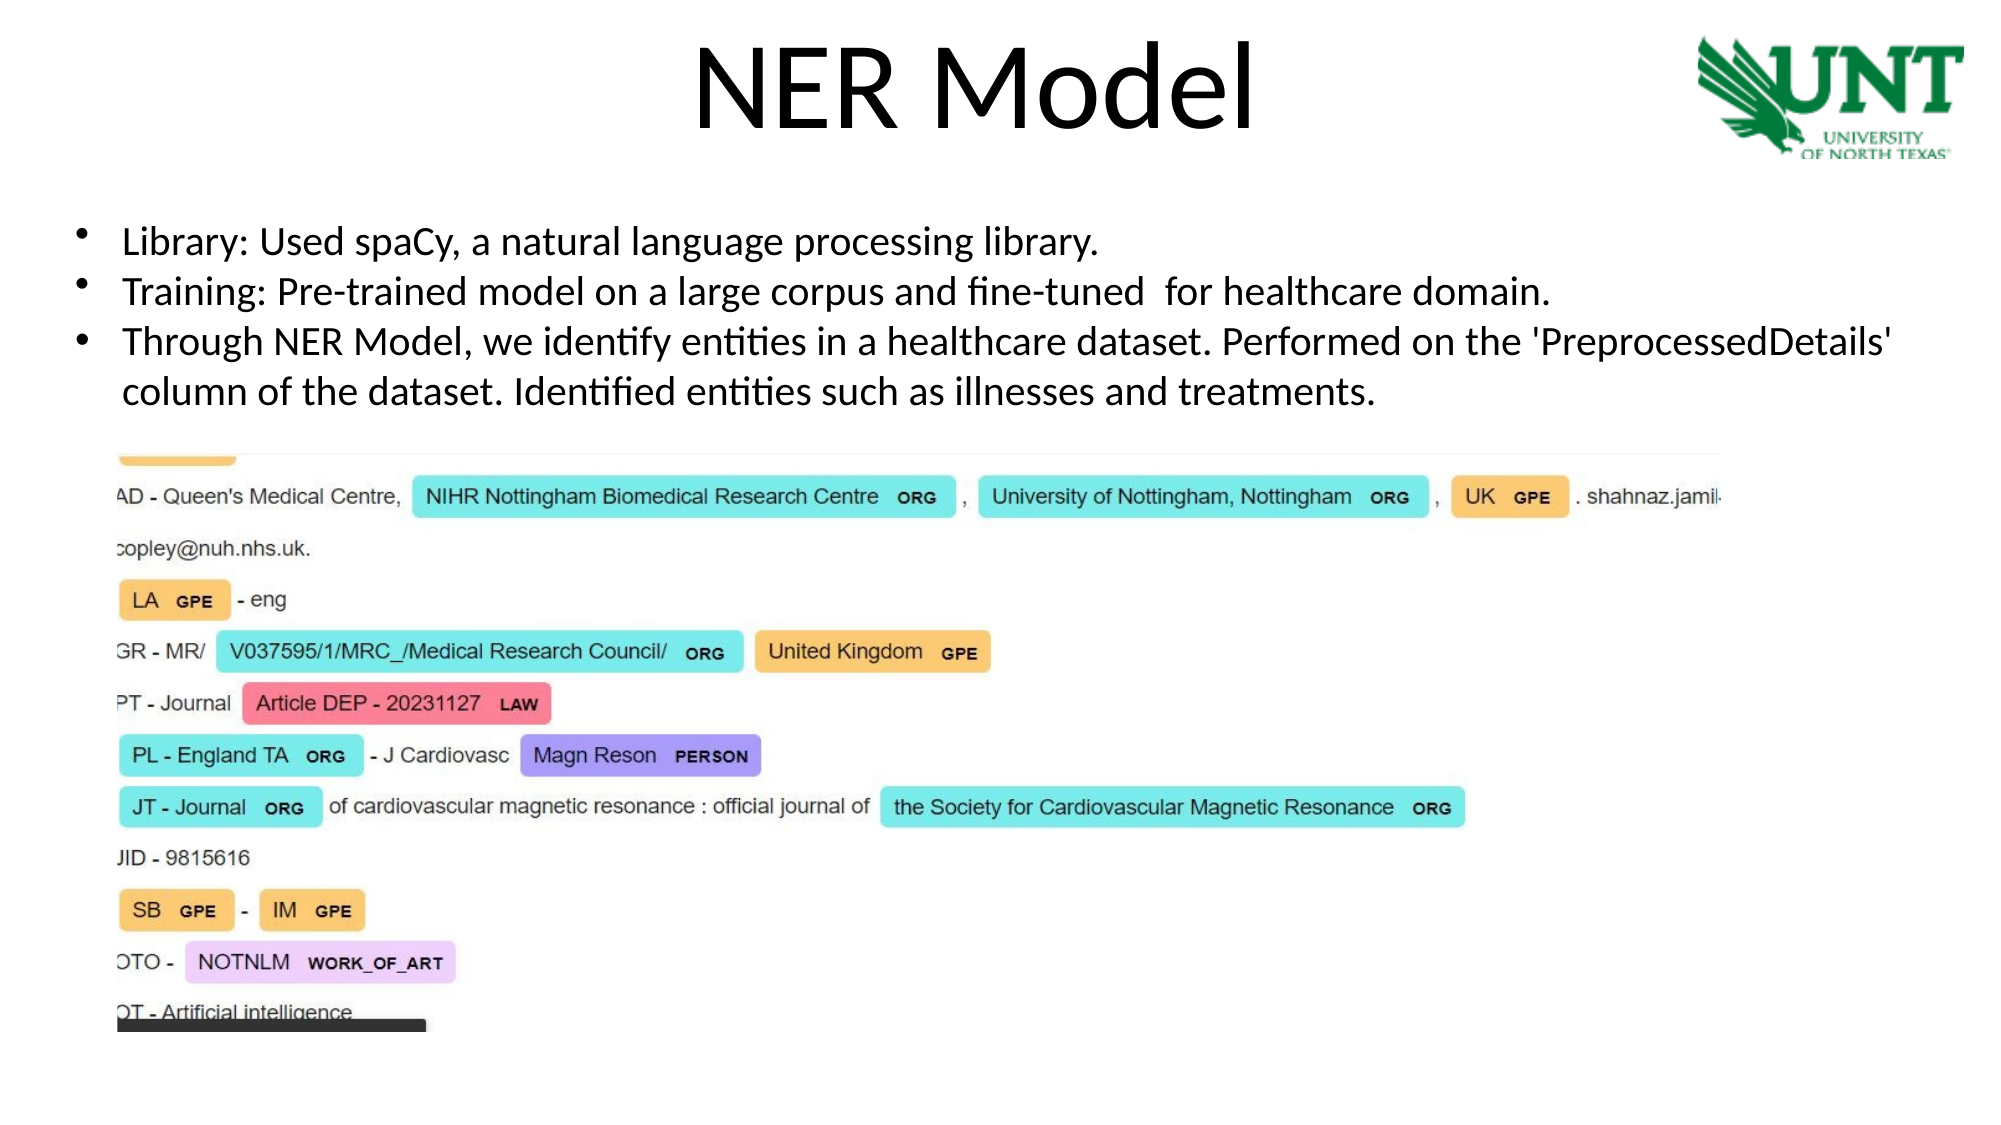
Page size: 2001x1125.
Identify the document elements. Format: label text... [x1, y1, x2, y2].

text_box Library: Used spaCy, a natural language processing library.​ Training: Pre-trained model on a large corpus and ﬁne-tuned for healthcare domain.​ Through NER Model, we identify entities in a healthcare dataset. Performed on the 'PreprocessedDetails' column of the dataset. Identified entities such as illnesses and treatments. ​ [60, 206, 1930, 492]
text_box [117, 453, 1721, 1032]
text_box NER Model [263, 12, 1686, 156]
